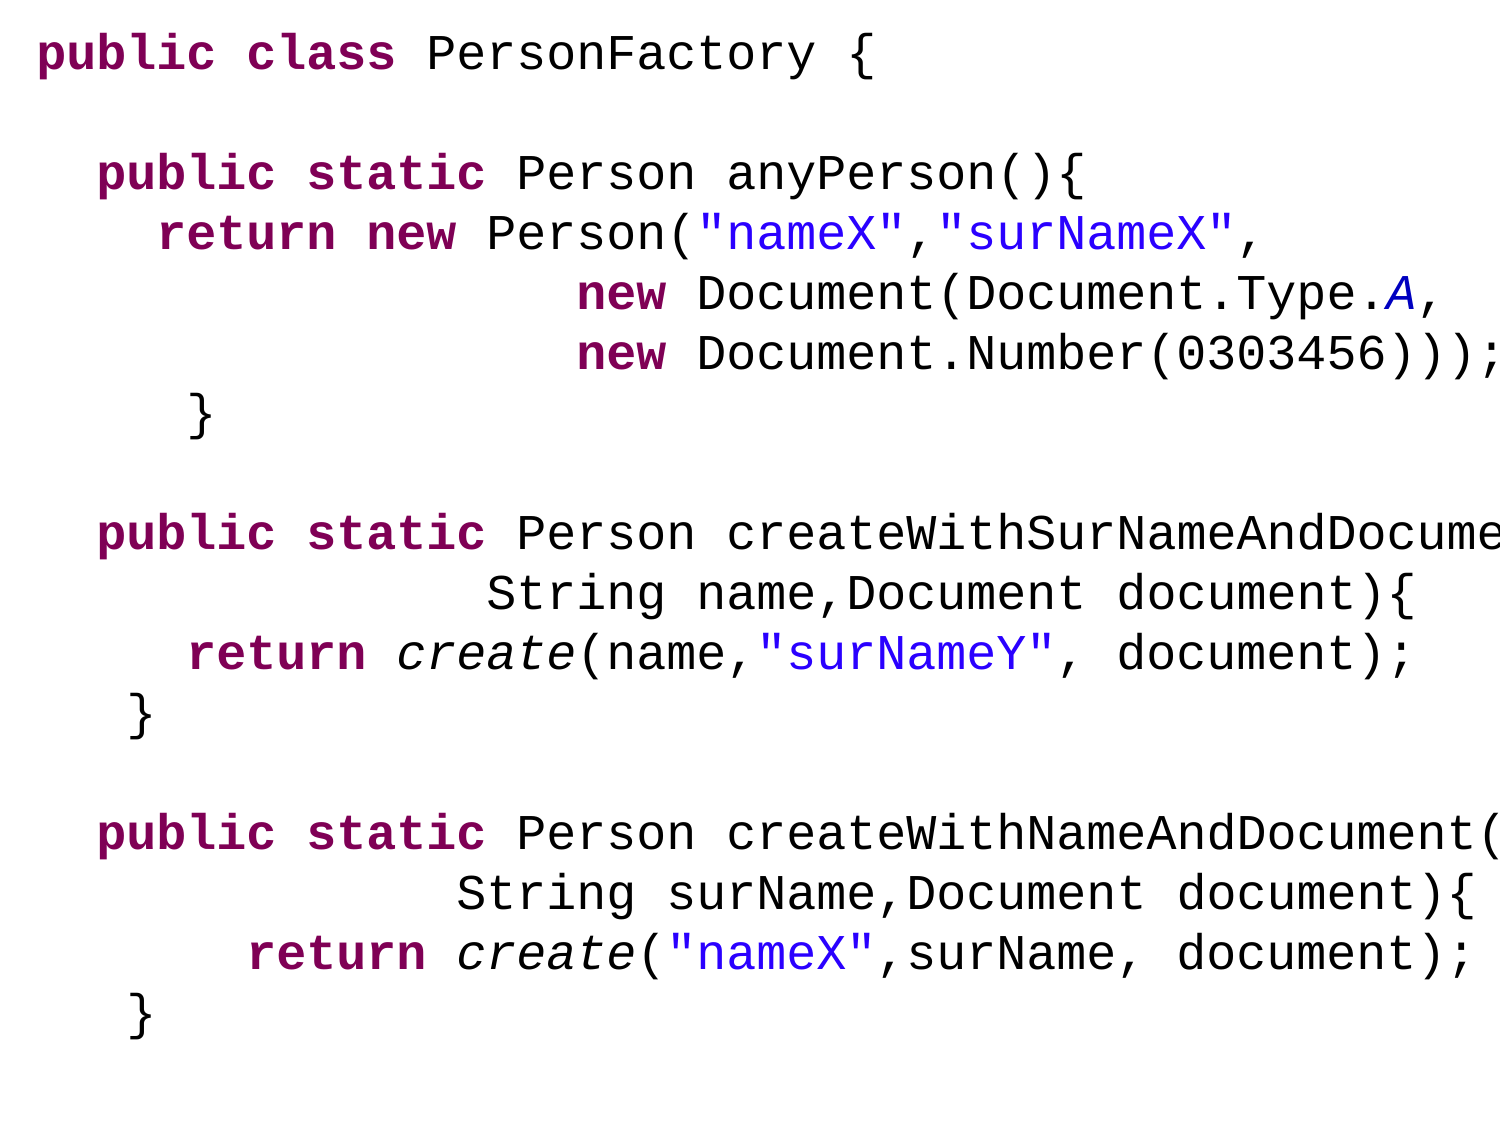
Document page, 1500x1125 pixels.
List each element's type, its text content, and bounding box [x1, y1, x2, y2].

text_box public class PersonFactory { public static Person anyPerson(){ return new Person("nameX","surNameX", new Document(Document.Type.A, new Document.Number(0303456))); } public static Person createWithSurNameAndDocument( String name,Document document){ return create(name,"surNameY", document); } public static Person createWithNameAndDocument( String surName,Document document){ return create("nameX",surName, document); } [21, 12, 1500, 1107]
